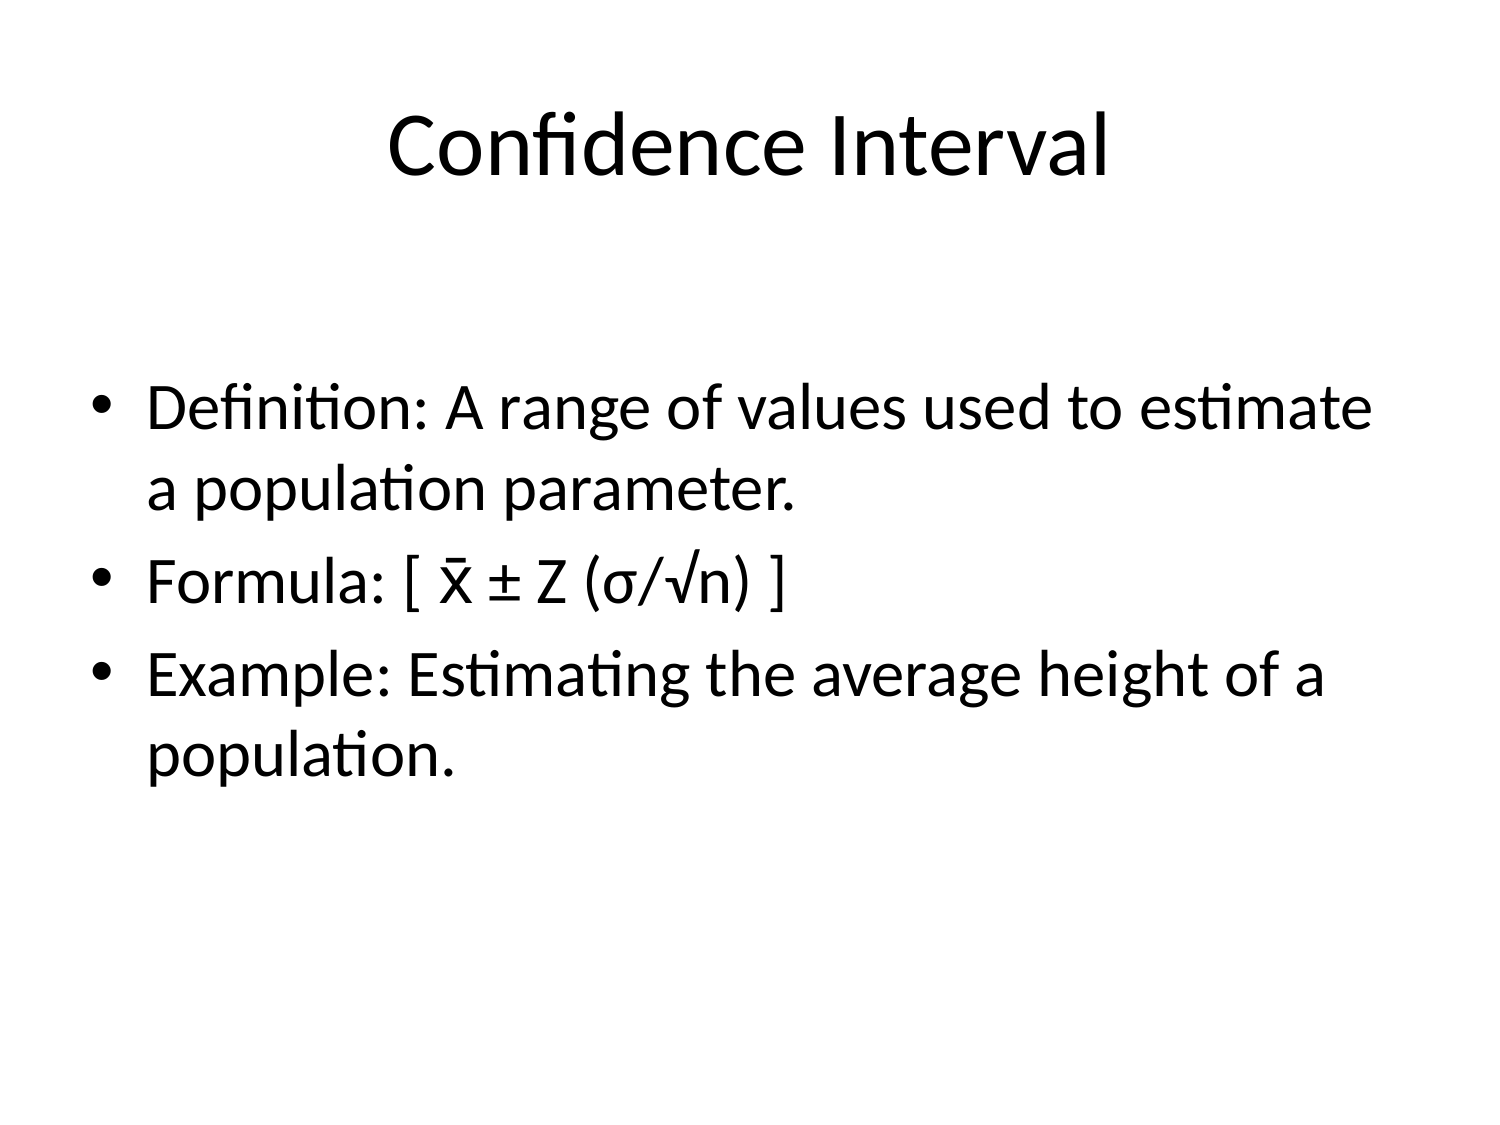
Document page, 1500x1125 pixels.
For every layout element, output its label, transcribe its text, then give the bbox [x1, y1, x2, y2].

list Definition: A range of values used to estimate a population parameter. Formula: [ x̄ ± Z (σ/√n) ] Example: Estimating the average height of a population. [75, 262, 1425, 1005]
title Confidence Interval [75, 45, 1425, 233]
